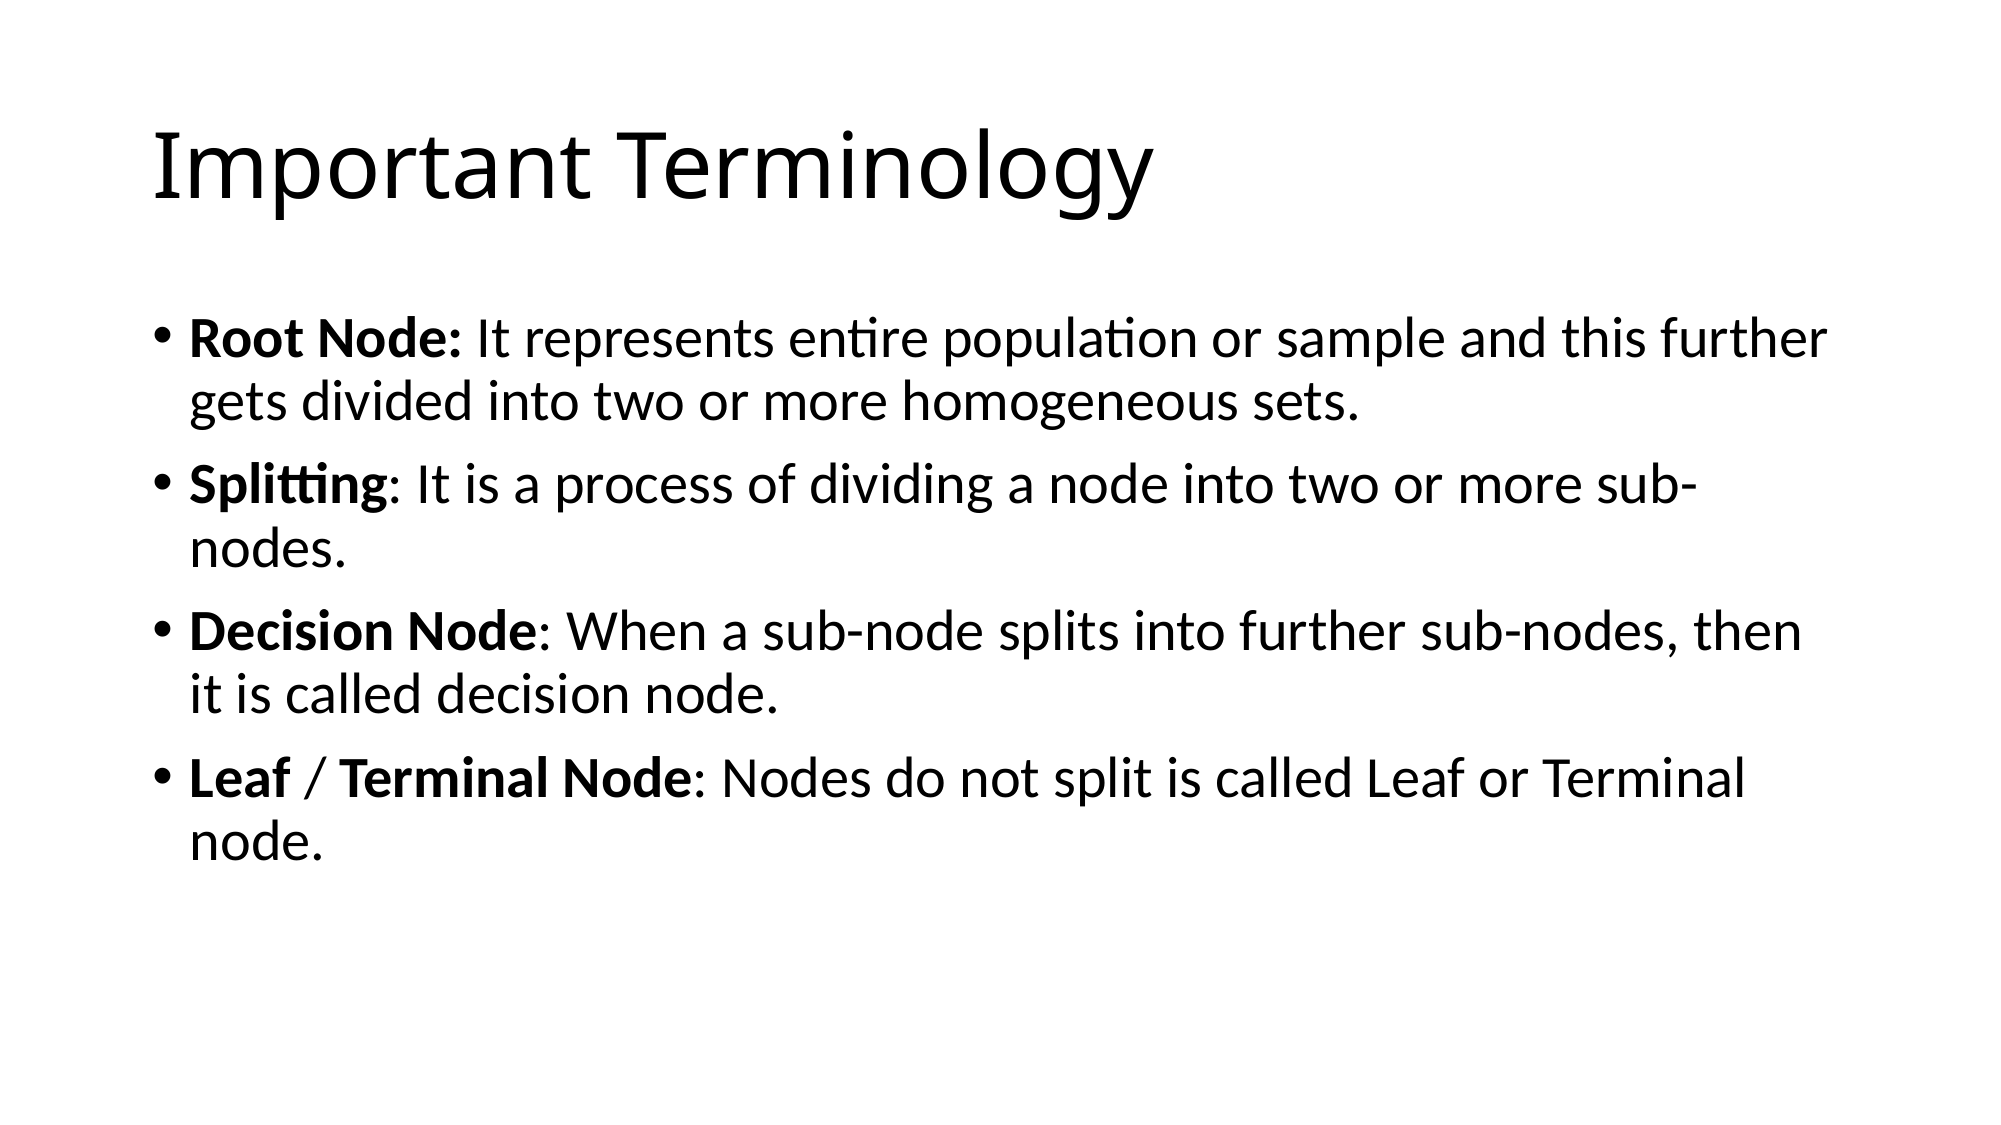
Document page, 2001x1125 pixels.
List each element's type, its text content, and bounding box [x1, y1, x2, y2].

list Root Node: It represents entire population or sample and this further gets divided into two or more homogeneous sets. Splitting: It is a process of dividing a node into two or more sub-nodes. Decision Node: When a sub-node splits into further sub-nodes, then it is called decision node. Leaf / Terminal Node: Nodes do not split is called Leaf or Terminal node. [137, 299, 1863, 1014]
title Important Terminology [137, 59, 1863, 278]
